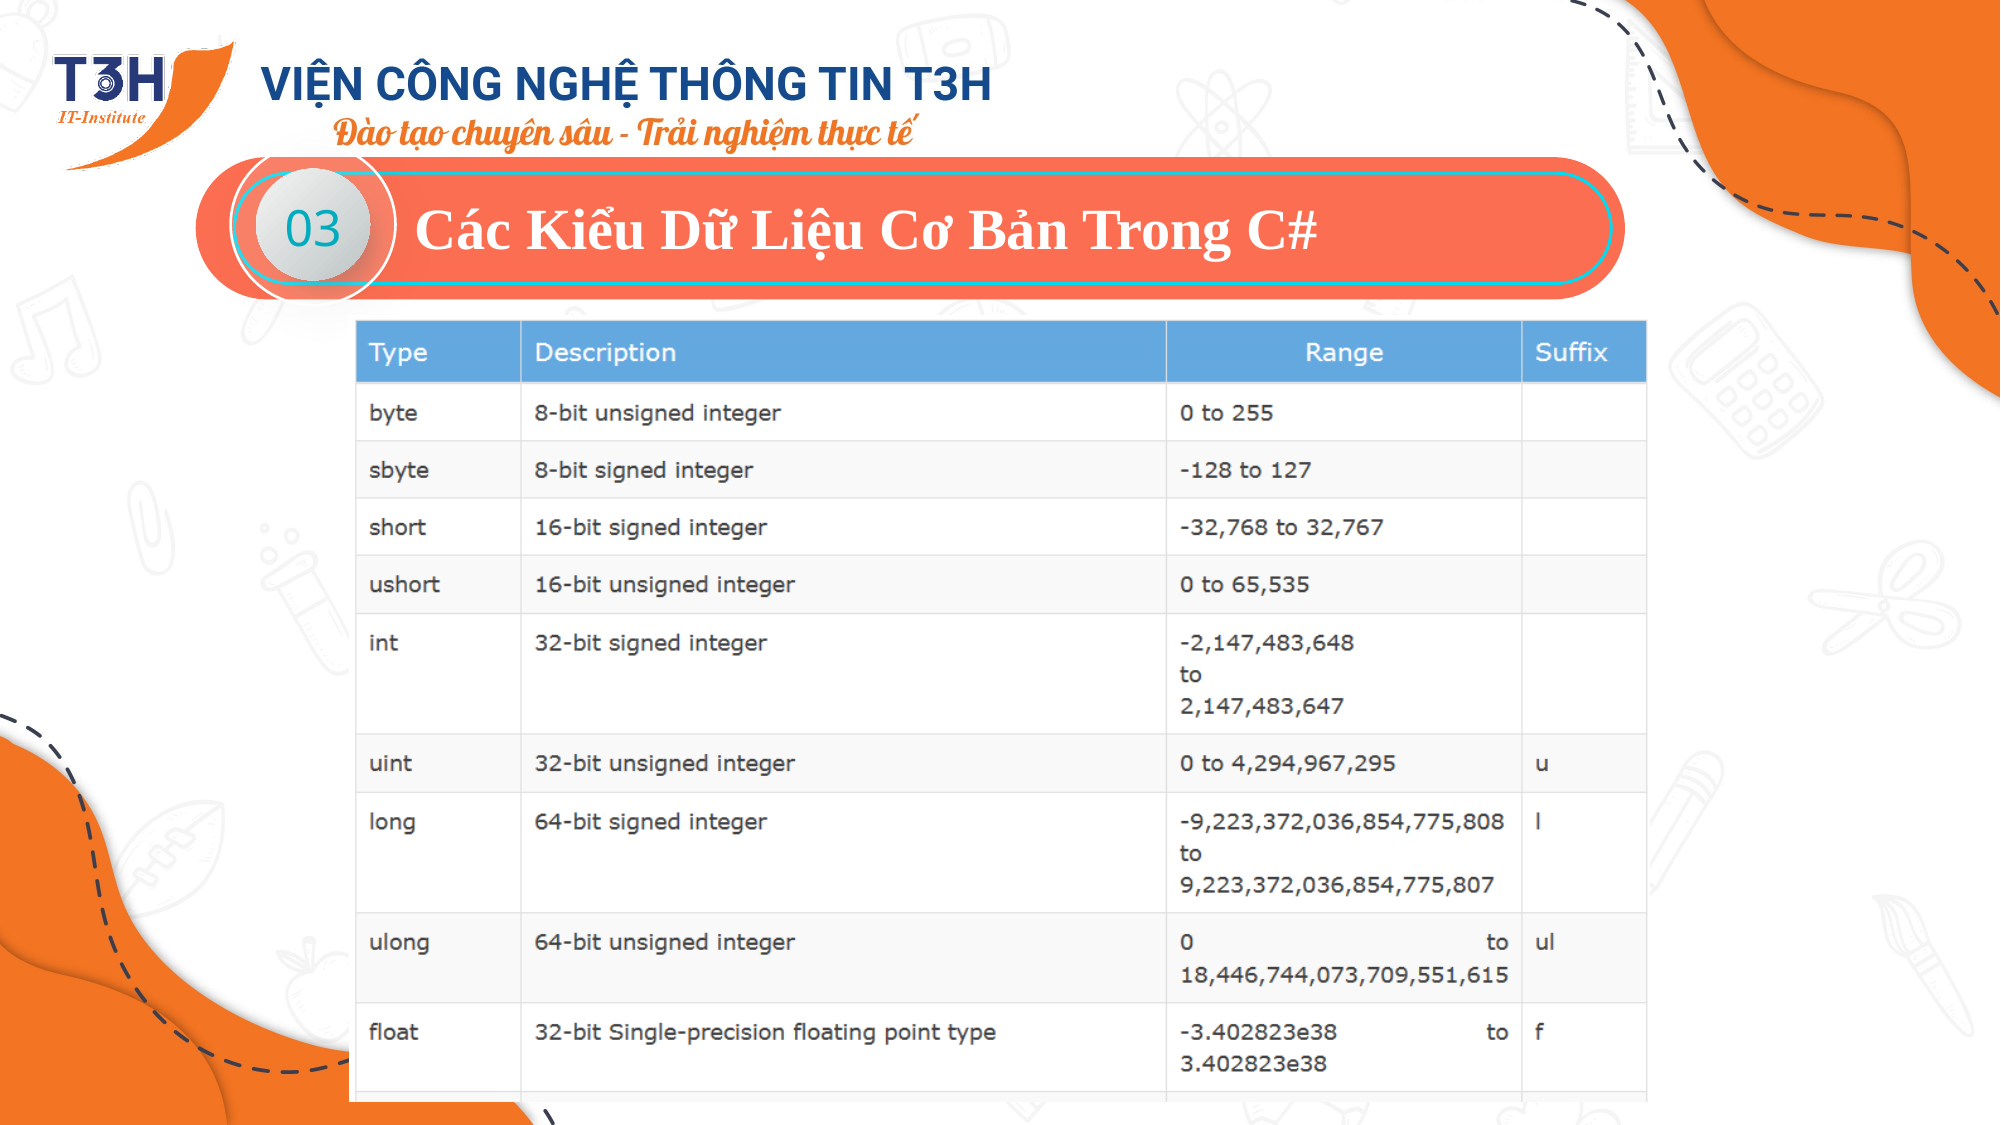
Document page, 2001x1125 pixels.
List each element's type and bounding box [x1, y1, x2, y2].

text_box [422, 157, 1625, 300]
picture [0, 0, 2000, 1125]
text_box [195, 157, 230, 300]
text_box [230, 143, 422, 364]
